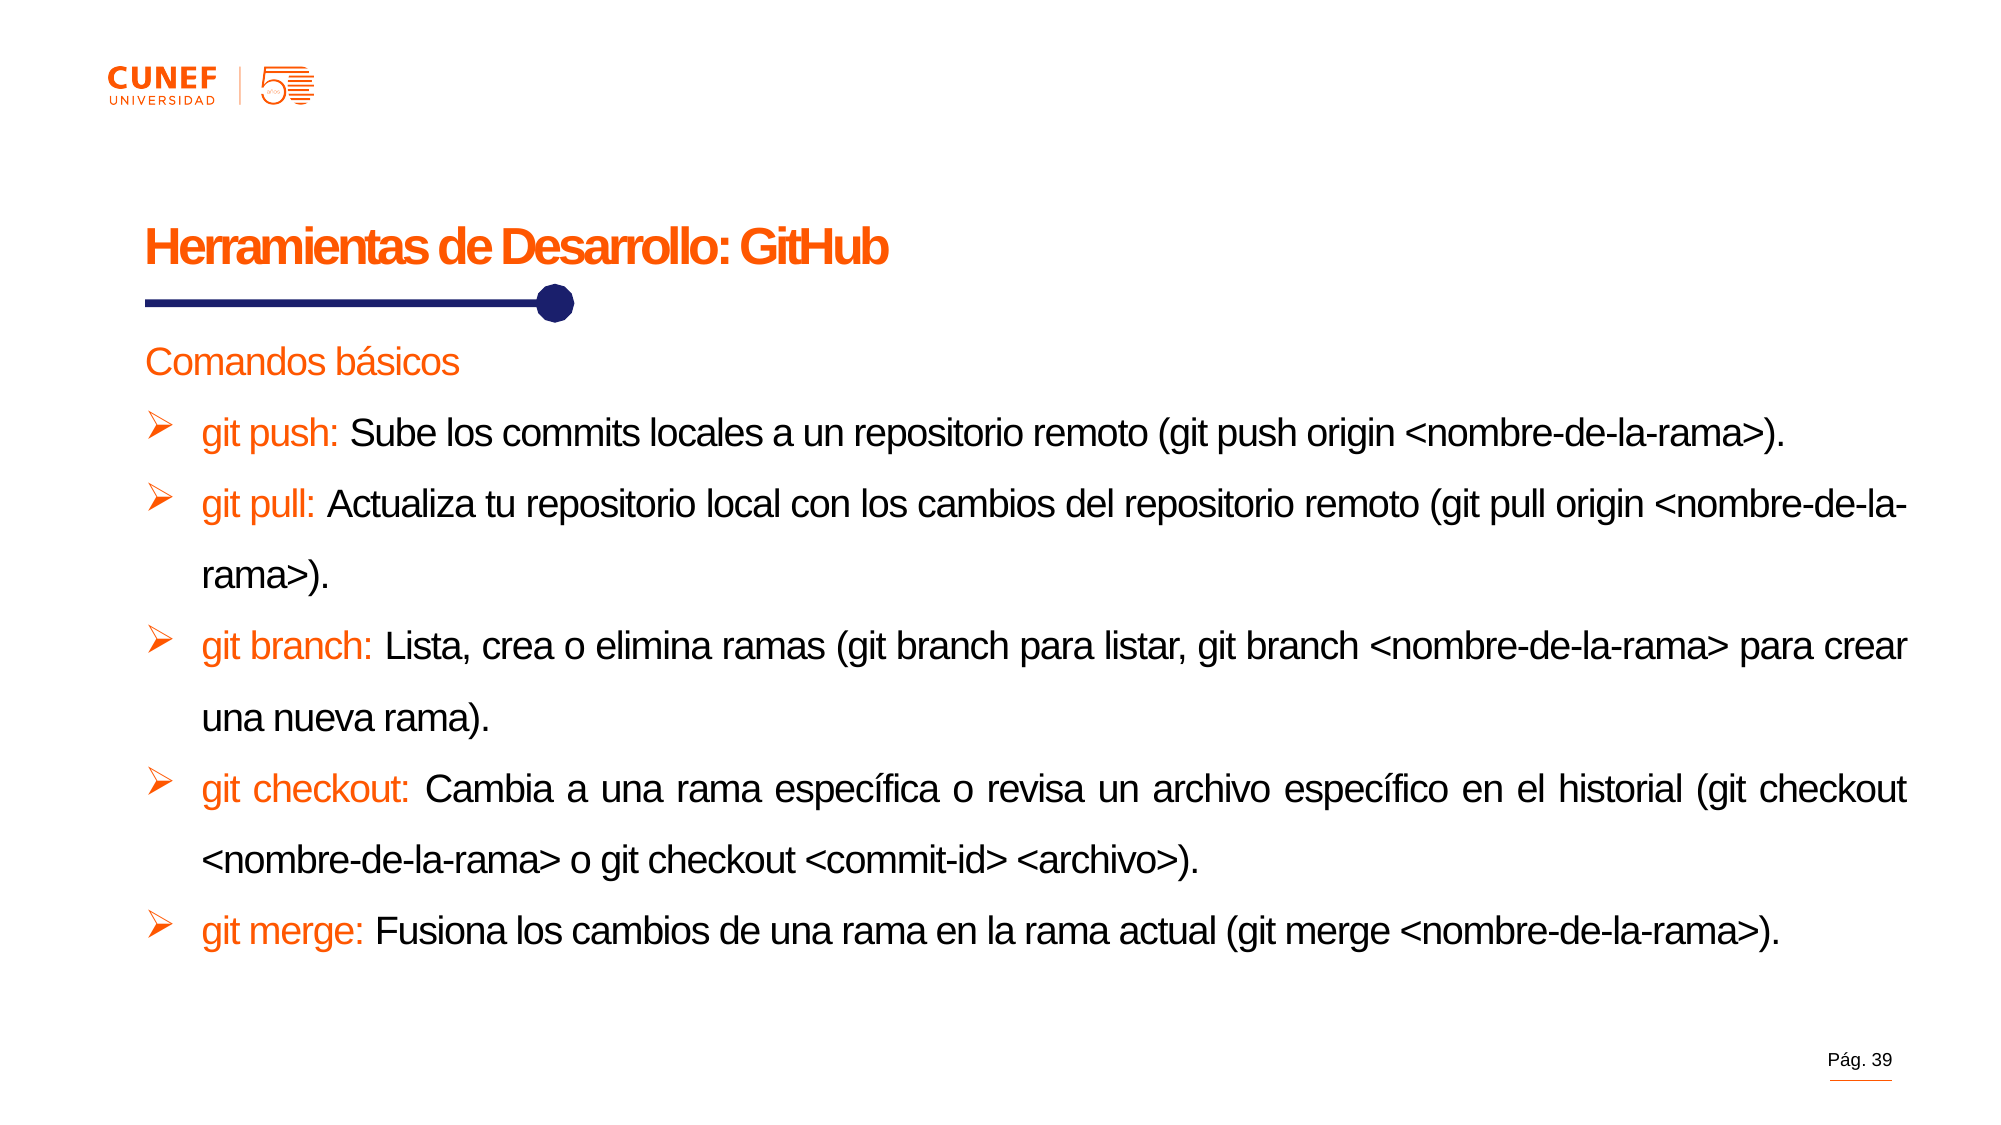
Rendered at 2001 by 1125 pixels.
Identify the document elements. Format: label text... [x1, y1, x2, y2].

text_box Comandos básicos git push: Sube los commits locales a un repositorio remoto (git push origin <nombre-de-la-rama>). git pull: Actualiza tu repositorio local con los cambios del repositorio remoto (git pull origin <nombre-de-la-rama>). git branch: Lista, crea o elimina ramas (git branch para listar, git branch <nombre-de-la-rama> para crear una nueva rama). git checkout: Cambia a una rama específica o revisa un archivo específico en el historial (git checkout <nombre-de-la-rama> o git checkout <commit-id> <archivo>). git merge: Fusiona los cambios de una rama en la rama actual (git merge <nombre-de-la-rama>). [145, 311, 1908, 1024]
picture [108, 66, 314, 105]
text_box [145, 292, 566, 314]
text_box Herramientas de Desarrollo: GitHub [145, 178, 1238, 276]
